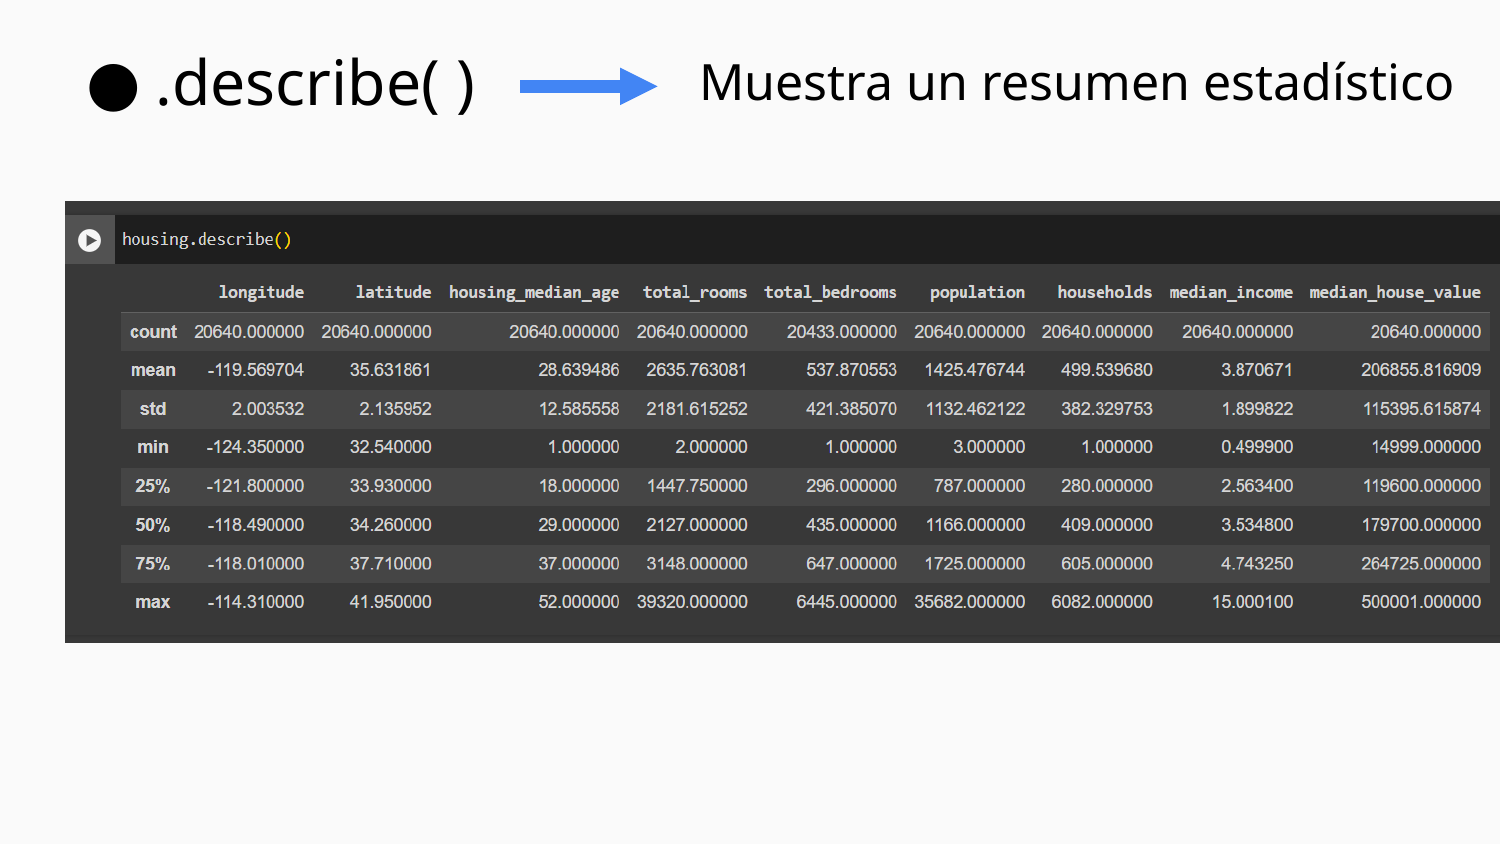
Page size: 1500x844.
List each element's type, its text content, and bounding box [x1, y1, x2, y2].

text_box Muestra un resumen estadístico [684, 35, 1500, 119]
picture [65, 200, 1500, 643]
text_box .describe( ) [65, 28, 521, 163]
